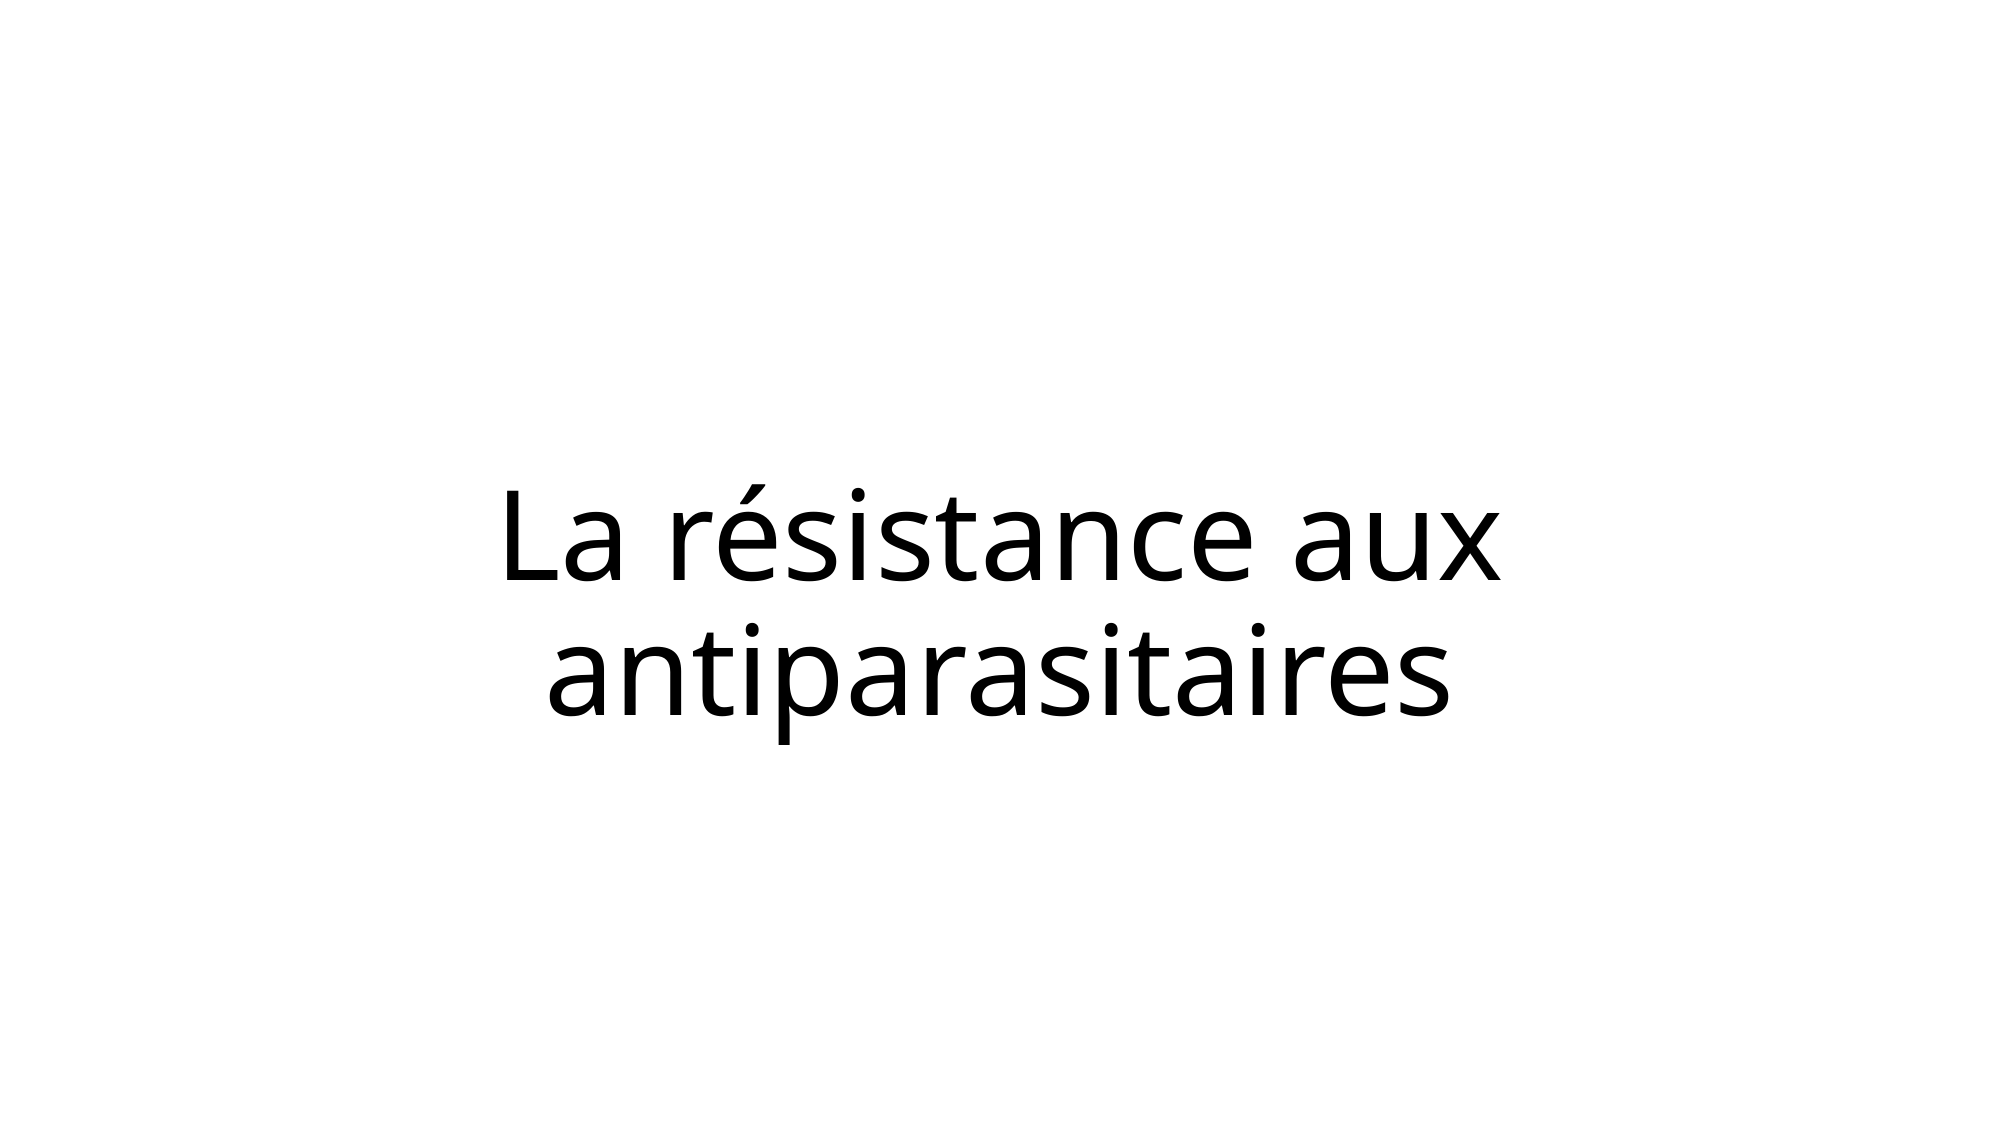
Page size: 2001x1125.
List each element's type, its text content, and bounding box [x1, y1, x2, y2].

title La résistance aux antiparasitaires [249, 184, 1750, 750]
